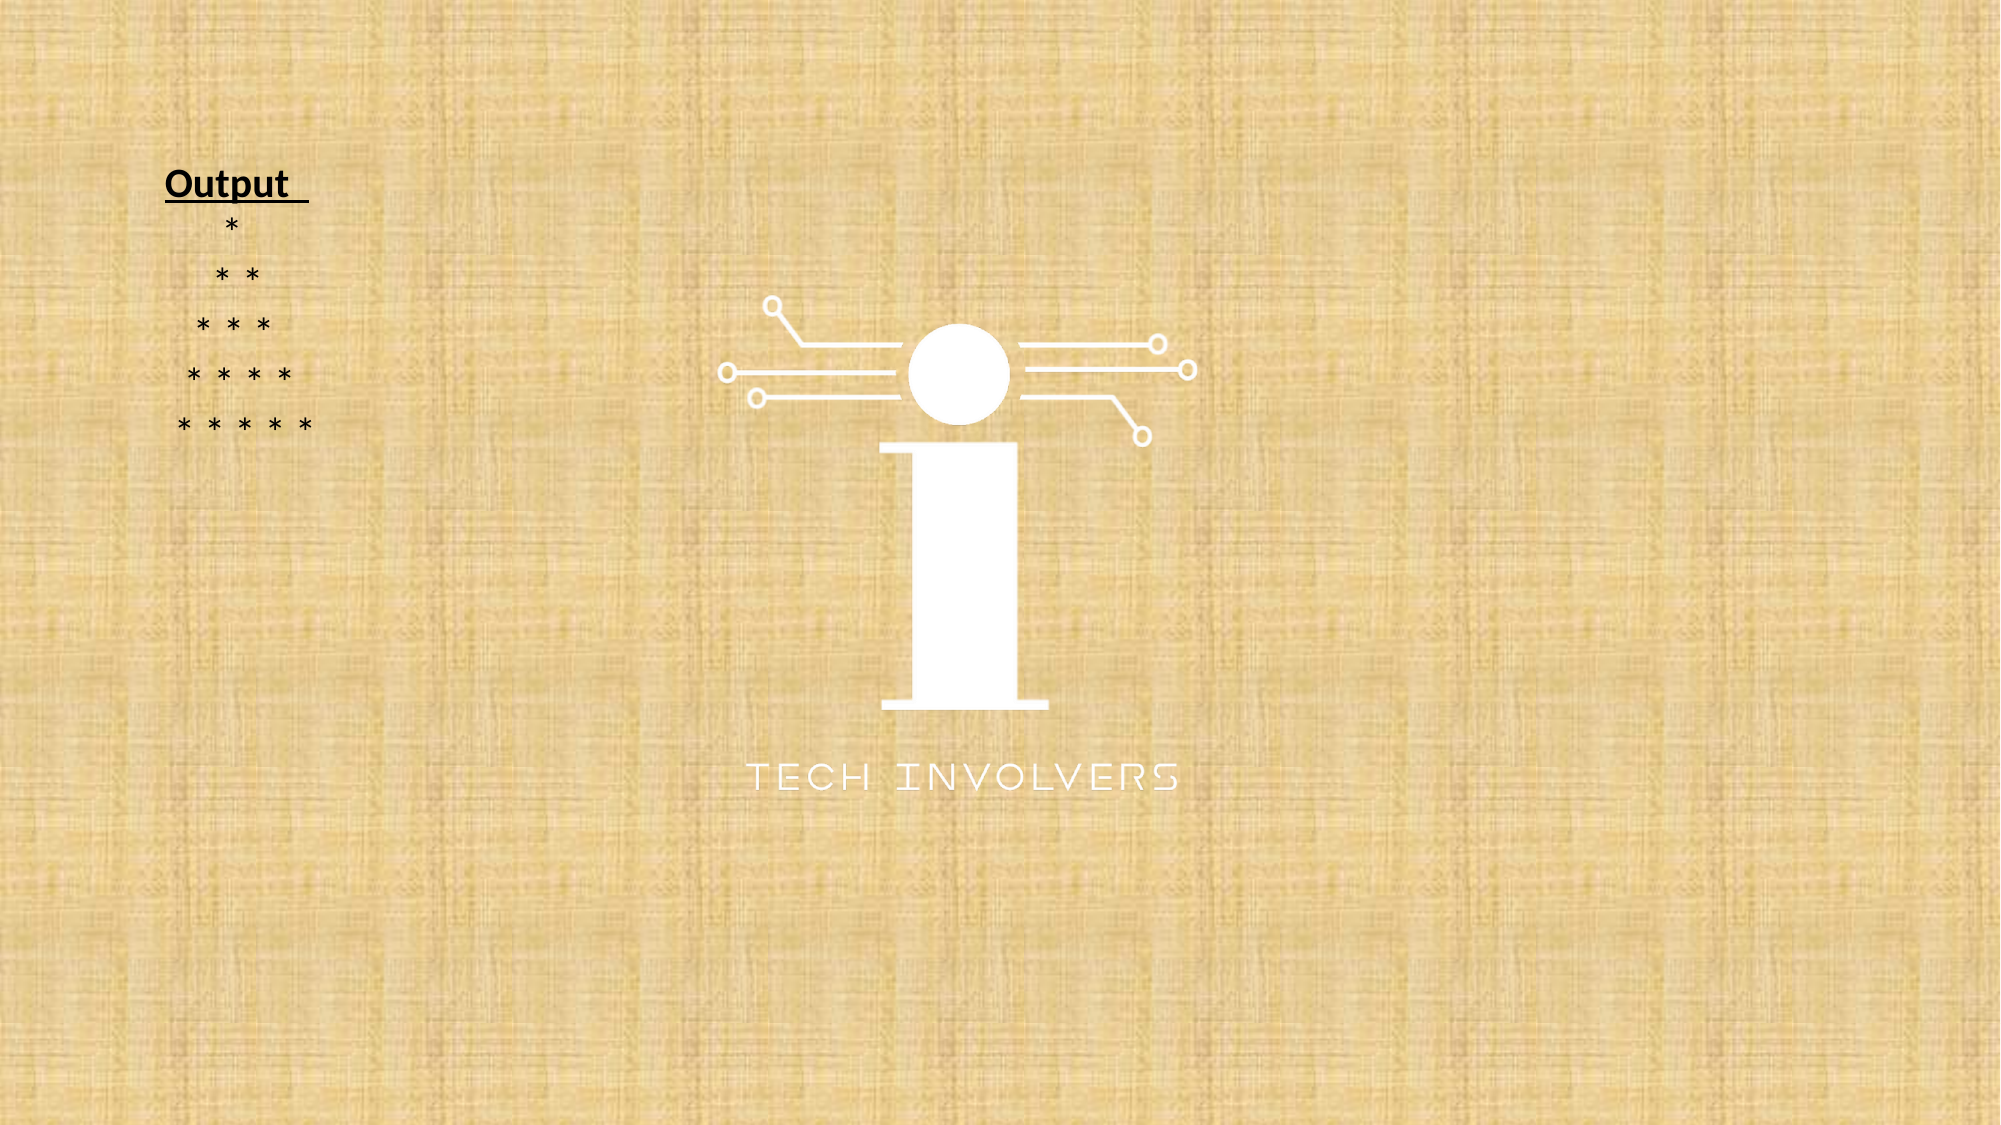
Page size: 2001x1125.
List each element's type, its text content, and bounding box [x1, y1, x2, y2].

text_box Output * * * * * * * * * * * * * * * [149, 148, 451, 464]
picture [0, 0, 2001, 1125]
